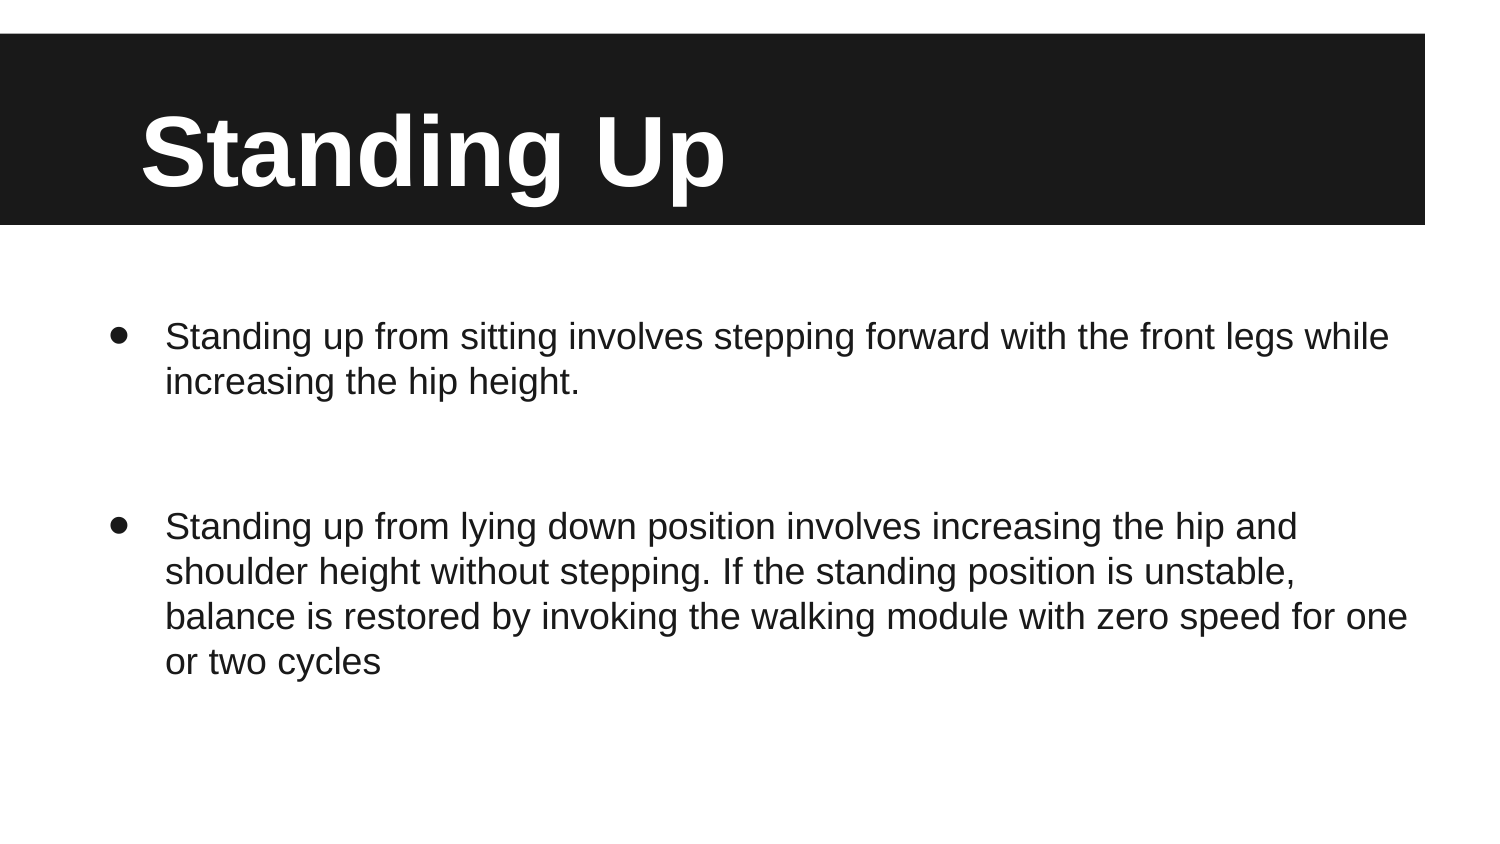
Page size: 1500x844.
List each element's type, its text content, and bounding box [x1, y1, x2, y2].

title Standing Up [75, 33, 1425, 221]
list Standing up from sitting involves stepping forward with the front legs while increasing the hip height. Standing up from lying down position involves increasing the hip and shoulder height without stepping. If the standing position is unstable, balance is restored by invoking the walking module with zero speed for one or two cycles [75, 239, 1425, 808]
